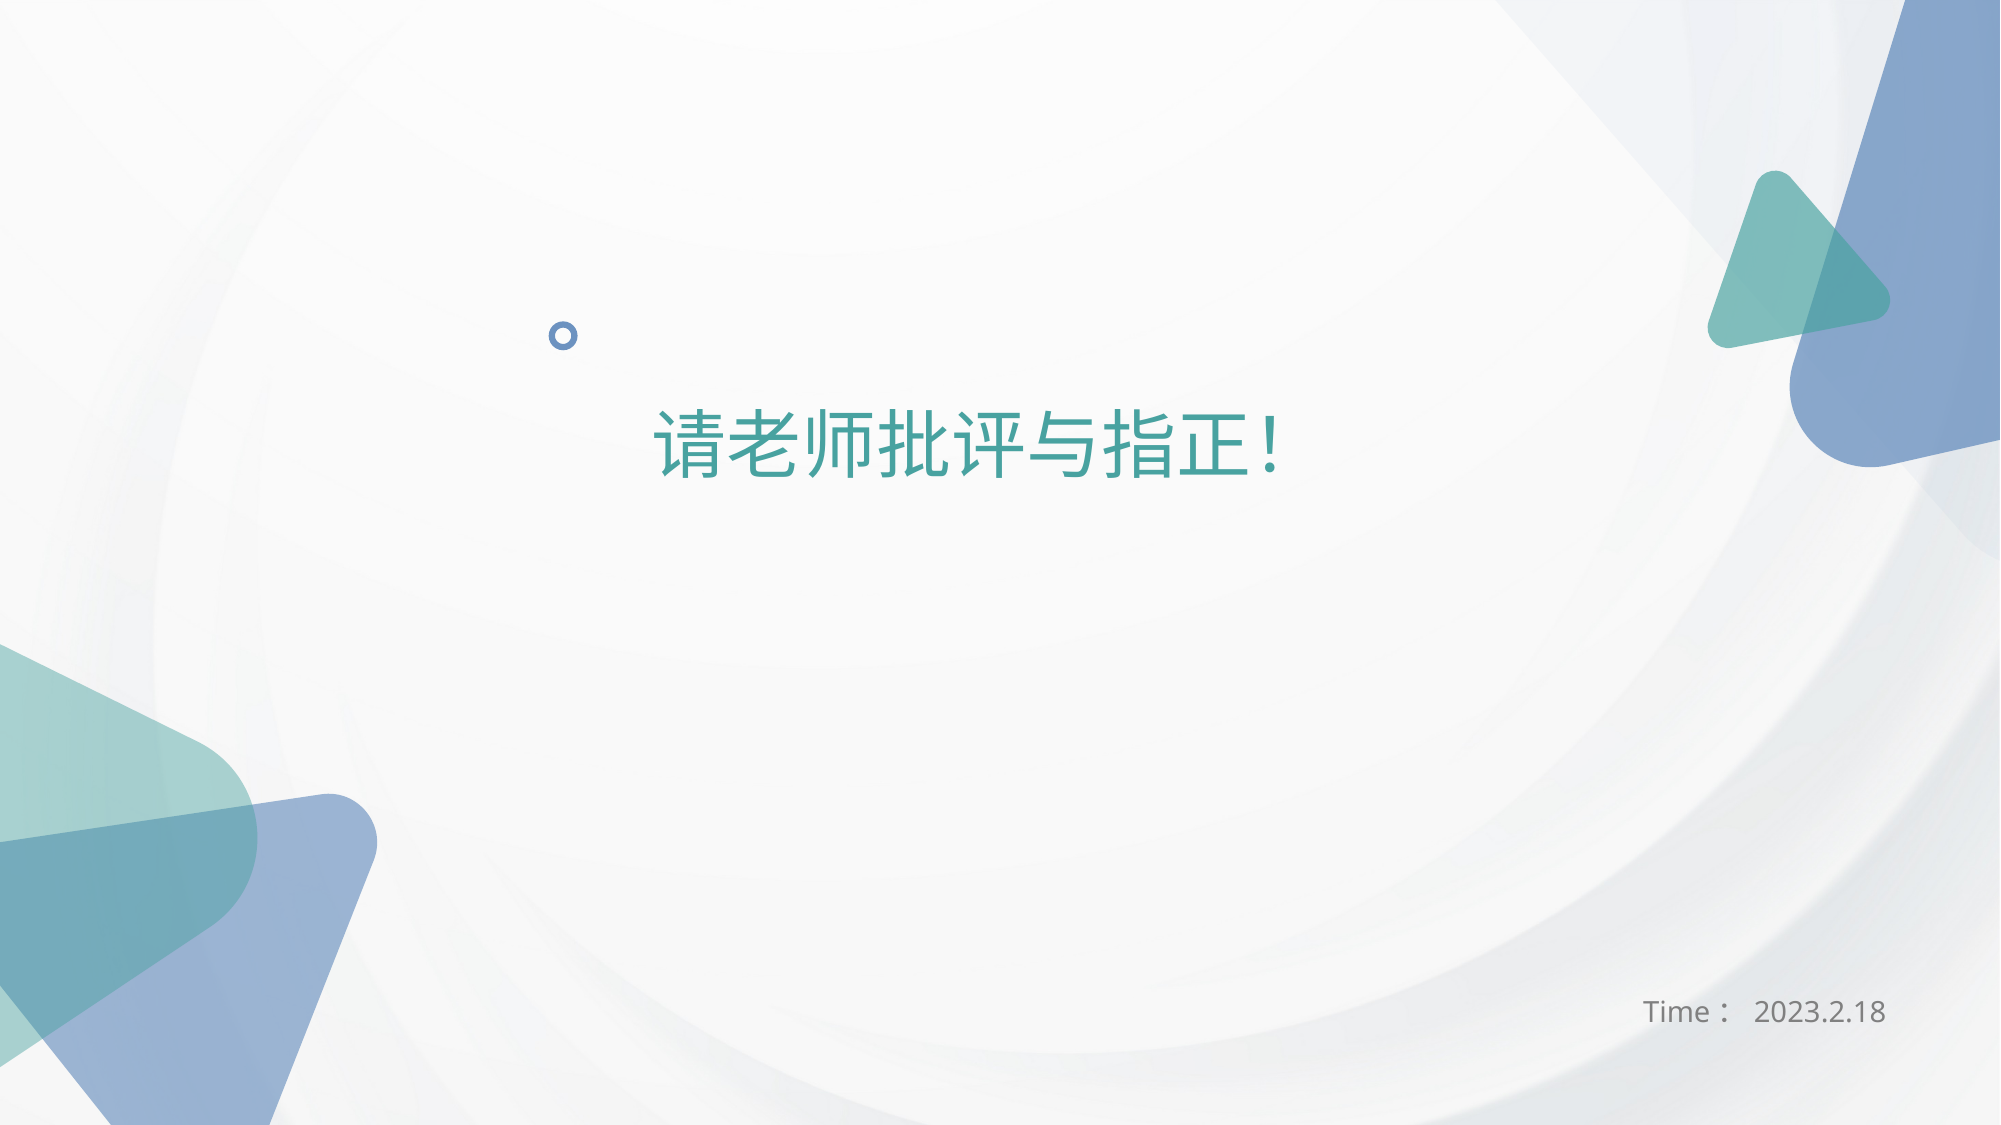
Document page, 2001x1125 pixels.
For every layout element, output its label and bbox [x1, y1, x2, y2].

text_box [1490, 0, 2000, 566]
picture [0, 0, 2000, 1125]
text_box [0, 634, 378, 1125]
